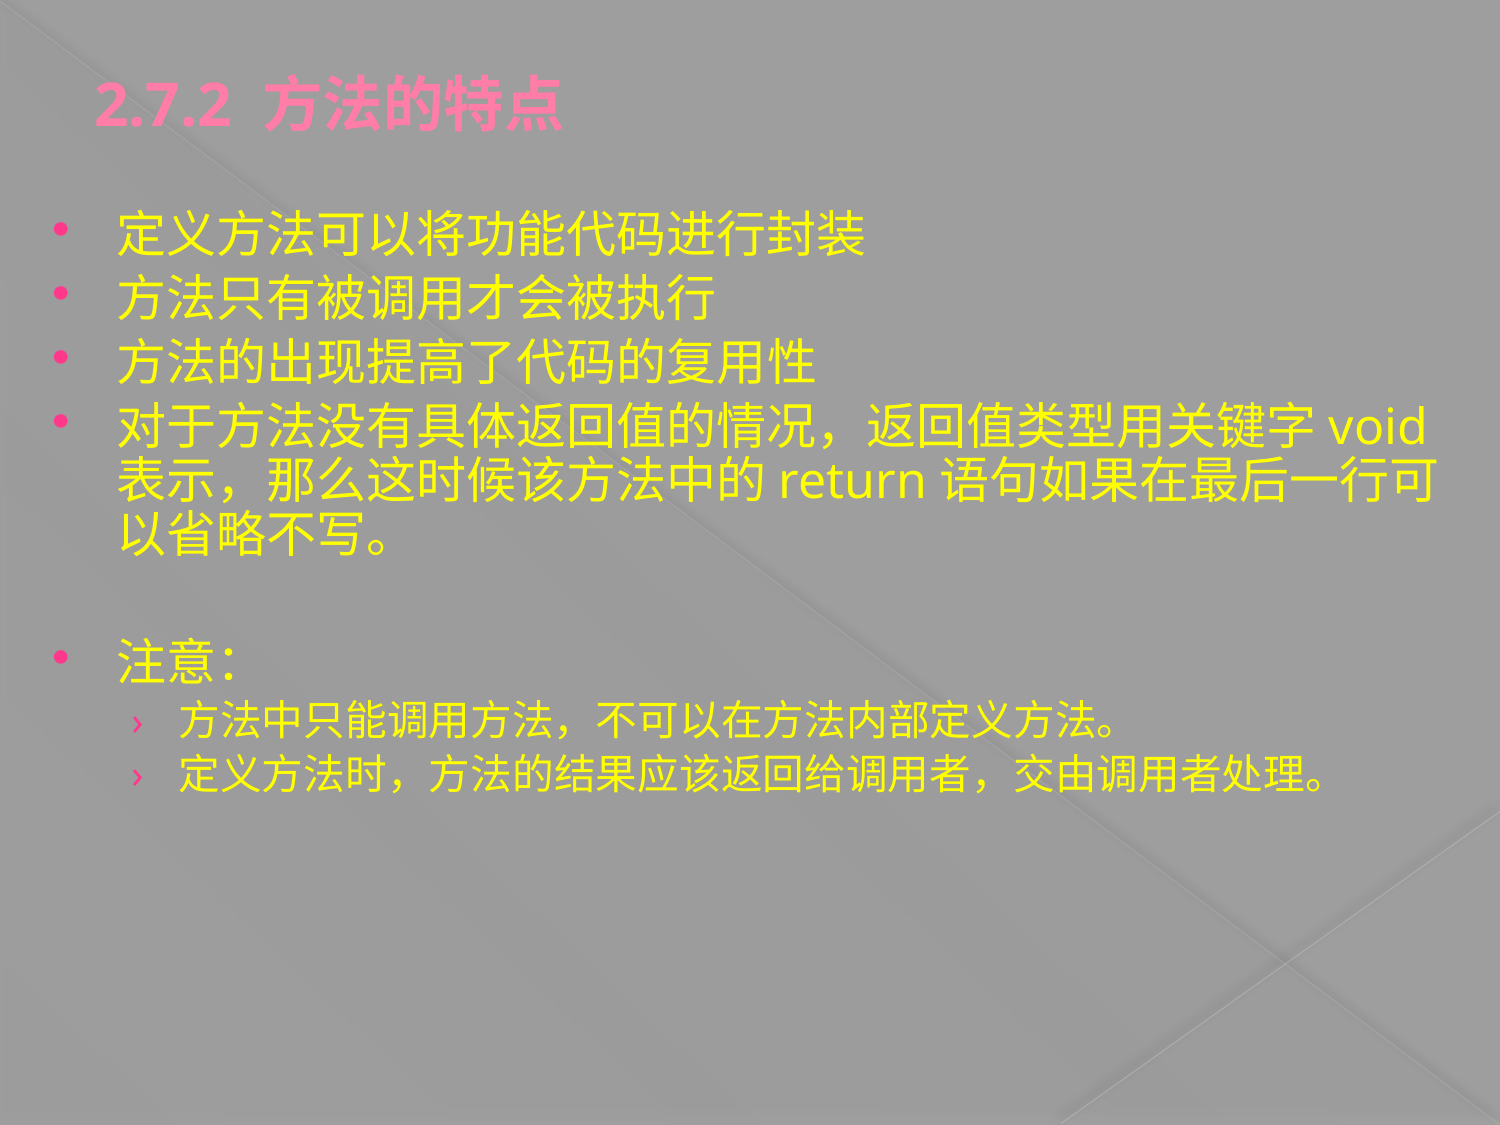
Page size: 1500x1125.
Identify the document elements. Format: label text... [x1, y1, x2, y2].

title 2.7.2 方法的特点 [0, 30, 1263, 175]
list 定义方法可以将功能代码进行封装 方法只有被调用才会被执行 方法的出现提高了代码的复用性 对于方法没有具体返回值的情况，返回值类型用关键字void表示，那么这时候该方法中的return语句如果在最后一行可以省略不写。 注意： 方法中只能调用方法，不可以在方法内部定义方法。 定义方法时，方法的结果应该返回给调用者，交由调用者处理。 [28, 202, 1500, 999]
